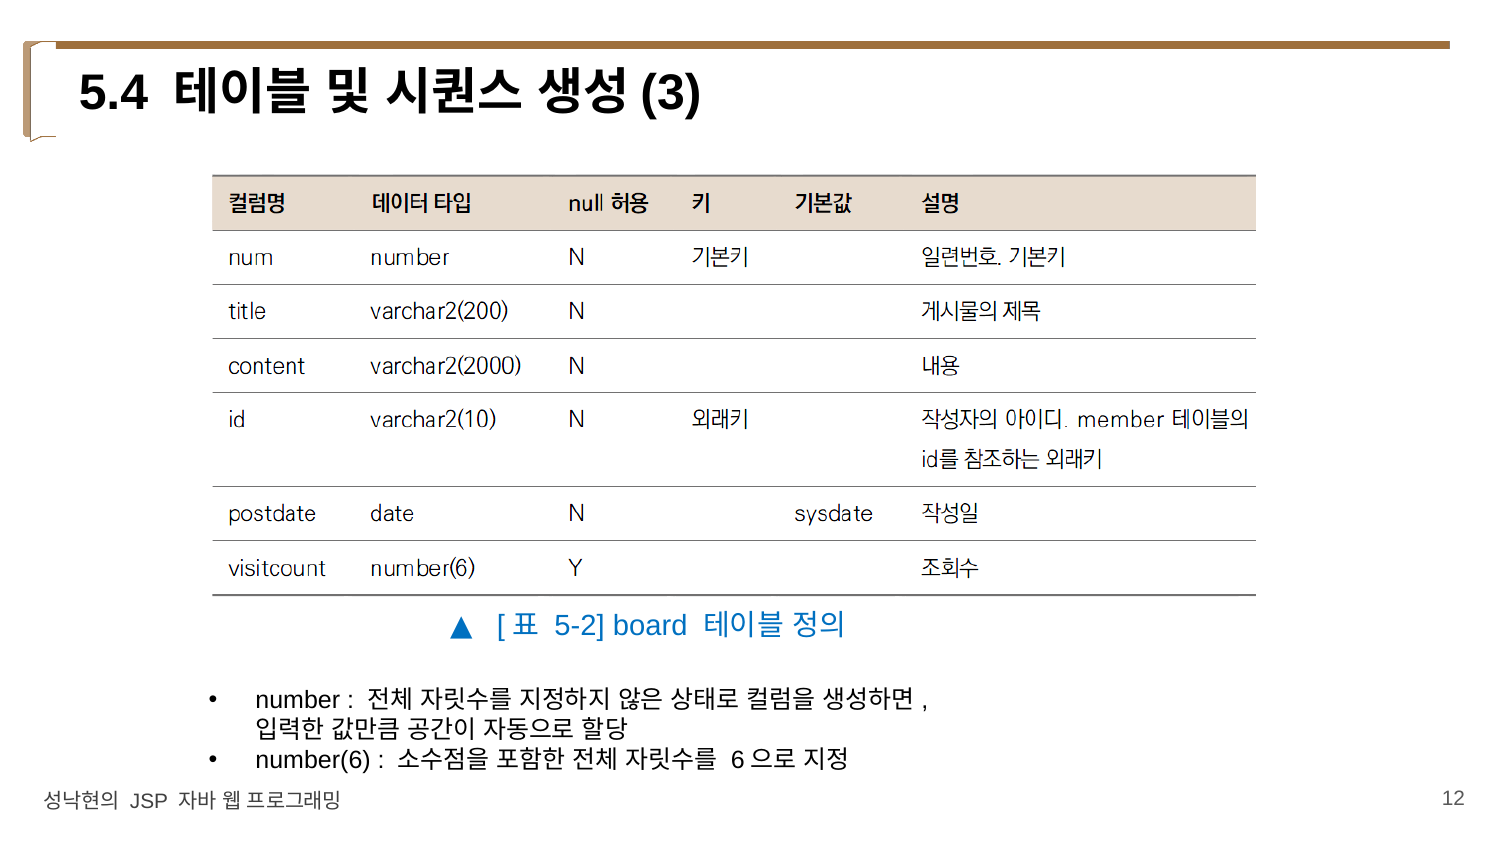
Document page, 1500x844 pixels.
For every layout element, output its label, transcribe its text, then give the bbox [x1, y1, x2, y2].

text_box [표 5-2] board 테이블 정의 [435, 609, 914, 649]
picture [205, 167, 1256, 600]
text_box number : 전체 자릿수를 지정하지 않은 상태로 컬럼을 생성하면, 입력한 값만큼 공간이 자동으로 할당 number(6) : 소수점을 포함한 전체 자릿수를 6으로 지정 [193, 676, 1390, 781]
slide_number 12 [1389, 764, 1480, 830]
picture [8, 24, 1462, 155]
